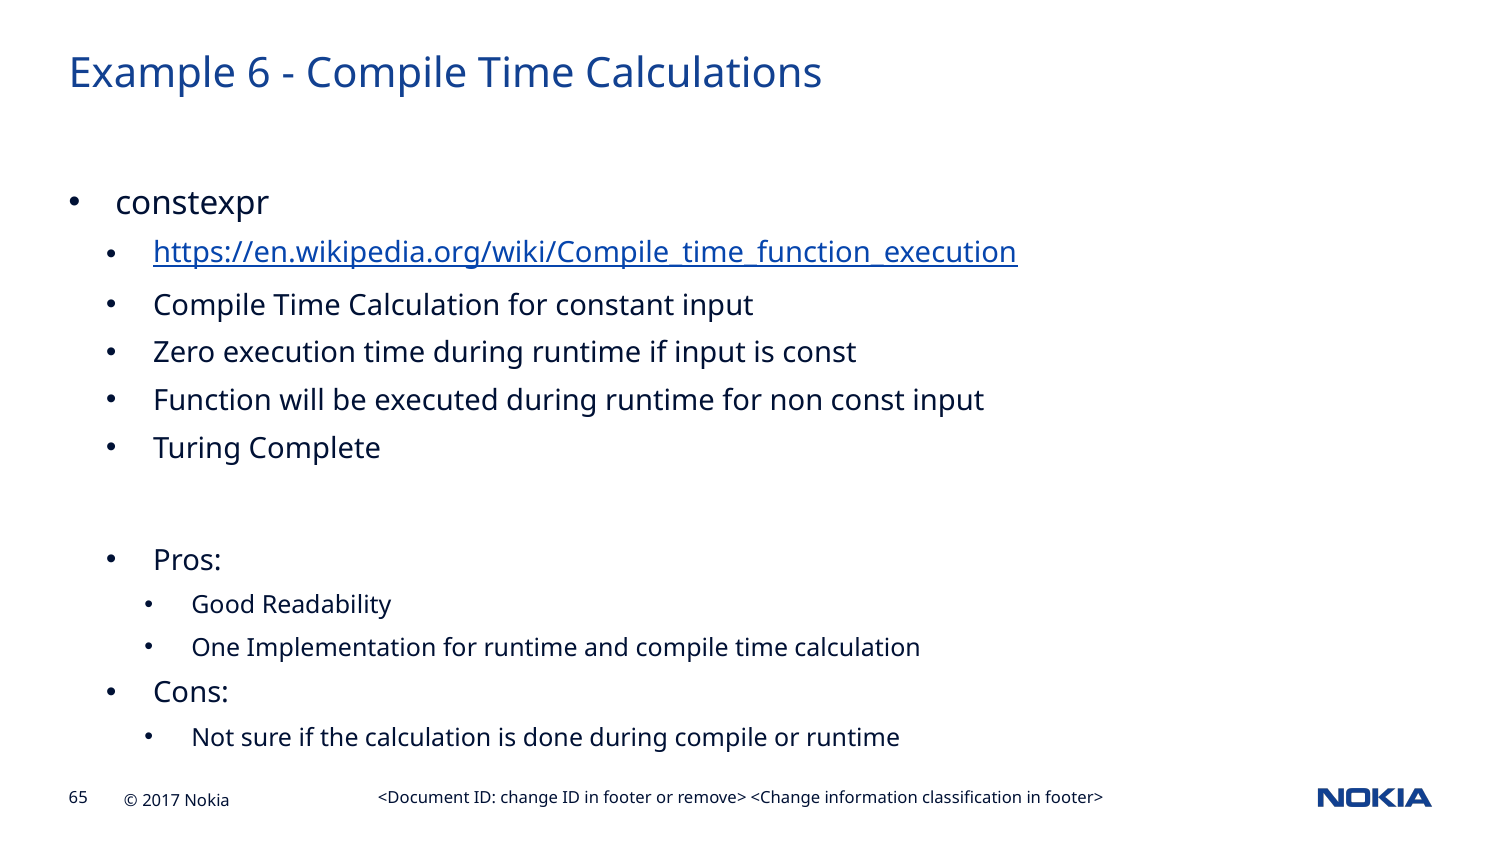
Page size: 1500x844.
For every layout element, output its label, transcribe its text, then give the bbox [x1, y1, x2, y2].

picture [1292, 762, 1458, 833]
list constexpr https://en.wikipedia.org/wiki/Compile_time_function_execution Compile Time Calculation for constant input Zero execution time during runtime if input is const Function will be executed during runtime for non const input Turing Complete Pros: Good Readability One Implementation for runtime and compile time calculation Cons: Not sure if the calculation is done during compile or runtime [68, 128, 1432, 762]
list Example 6 - Compile Time Calculations [68, 46, 1432, 97]
footer <Document ID: change ID in footer or remove> <Change information classification in footer> [377, 790, 1122, 811]
